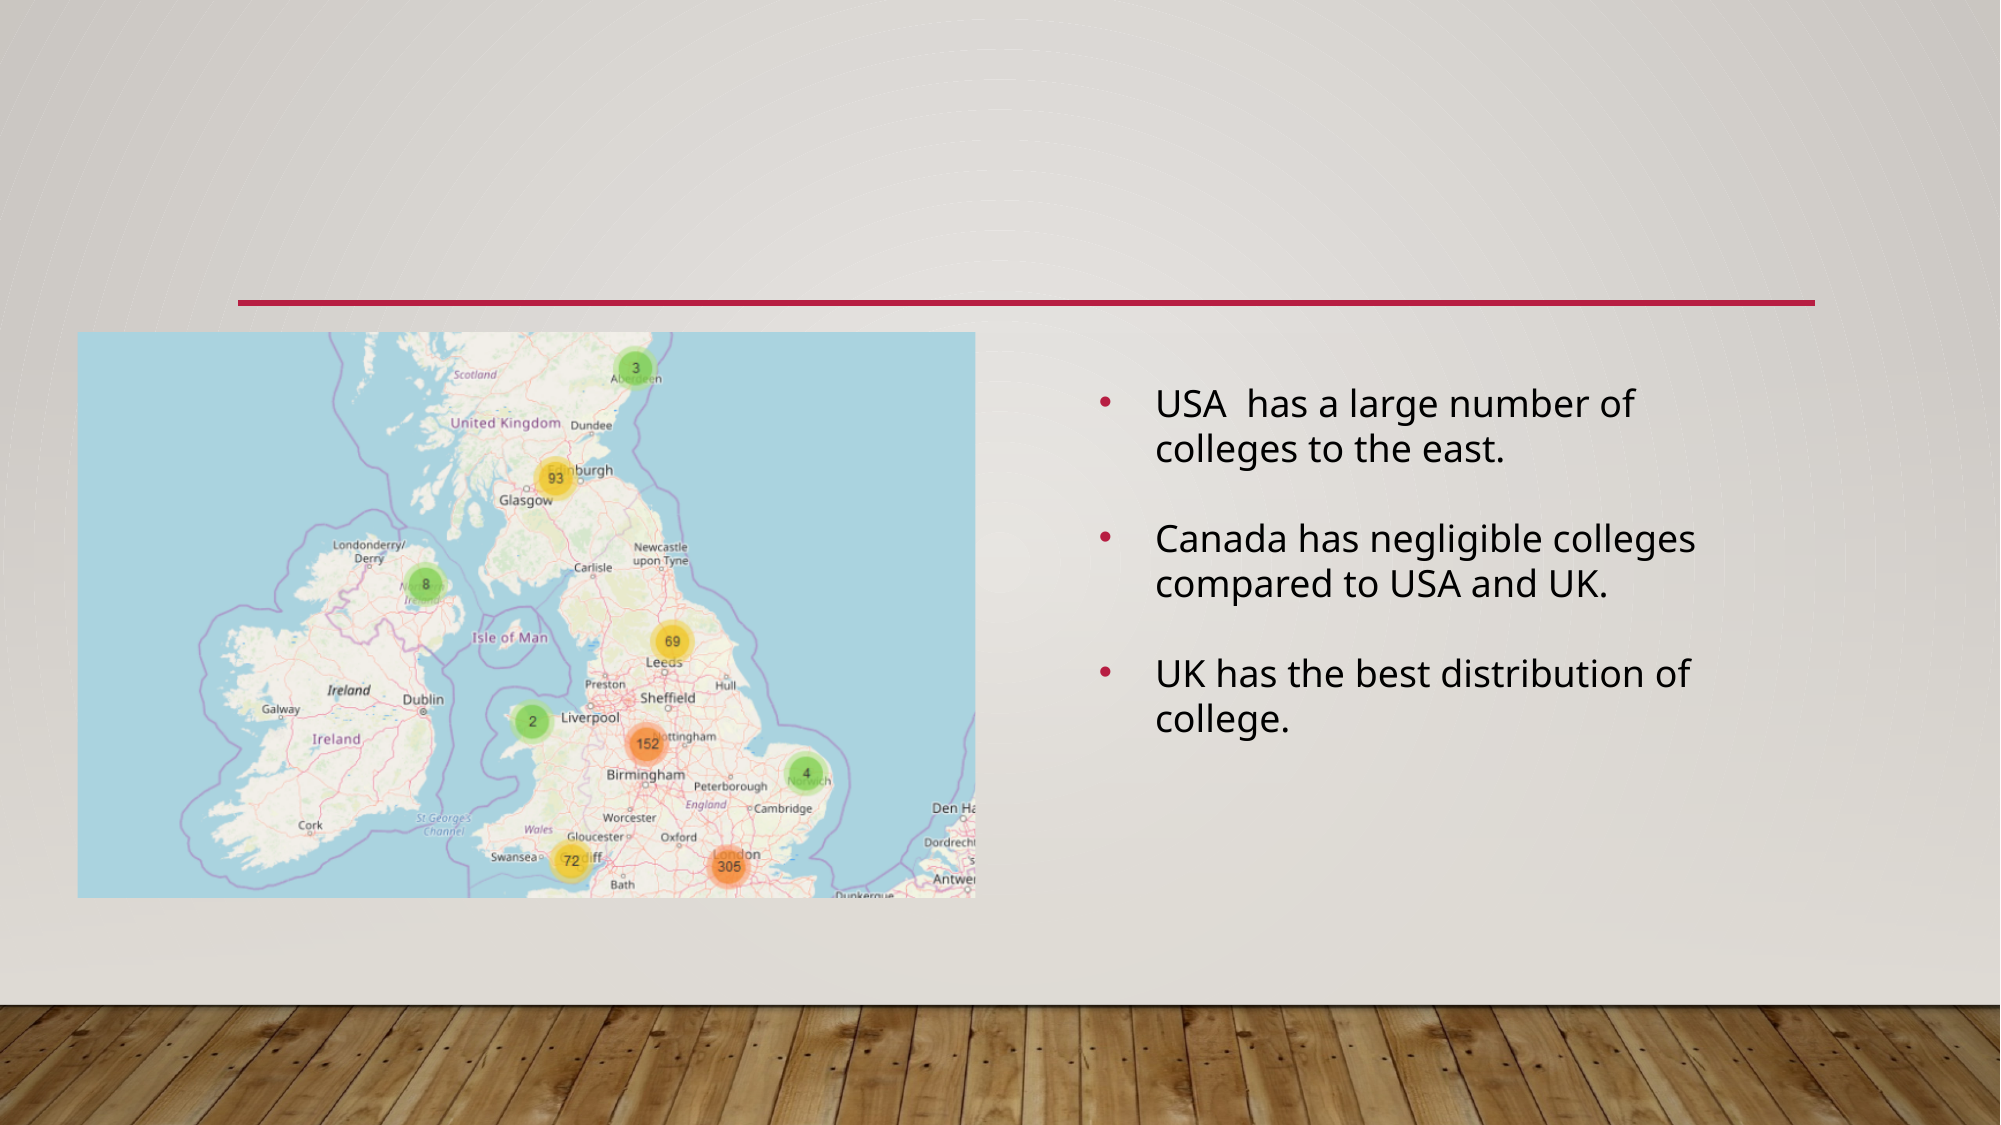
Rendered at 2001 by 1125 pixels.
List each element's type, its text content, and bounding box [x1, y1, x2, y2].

picture [77, 331, 976, 898]
text_box USA has a large number of colleges to the east. Canada has negligible colleges compared to USA and UK. UK has the best distribution of college. [1083, 372, 1804, 837]
picture [0, 1005, 2000, 1125]
